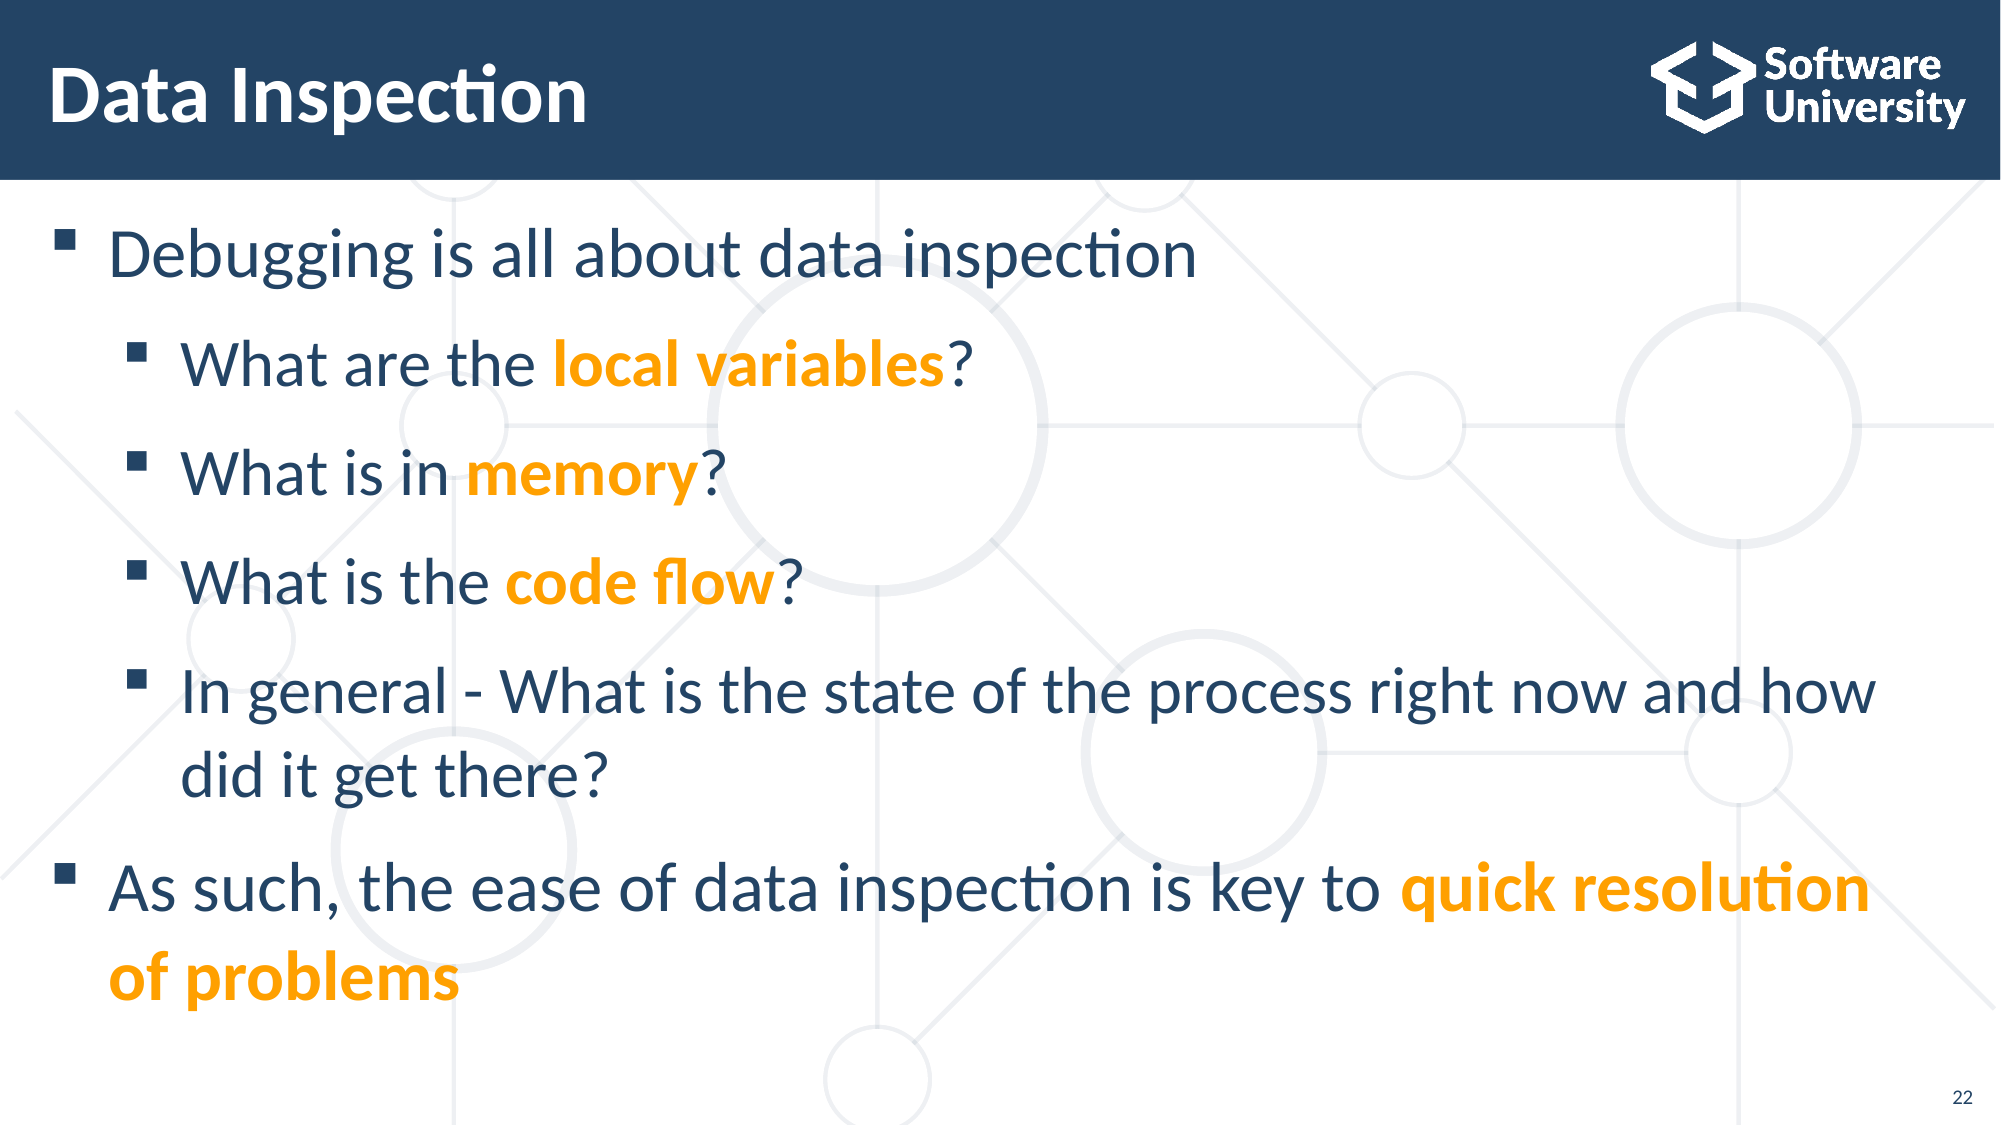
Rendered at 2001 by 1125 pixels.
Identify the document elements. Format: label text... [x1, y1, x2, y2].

list Debugging is all about data inspection What are the local variables? What is in memory? What is the code flow? In general - What is the state of the process right now and how did it get there? As such, the ease of data inspection is key to quick resolution of problems [31, 196, 1970, 1104]
picture [1651, 41, 1966, 134]
title Data Inspection [31, 16, 1625, 162]
slide_number 22 [1927, 1067, 1989, 1117]
